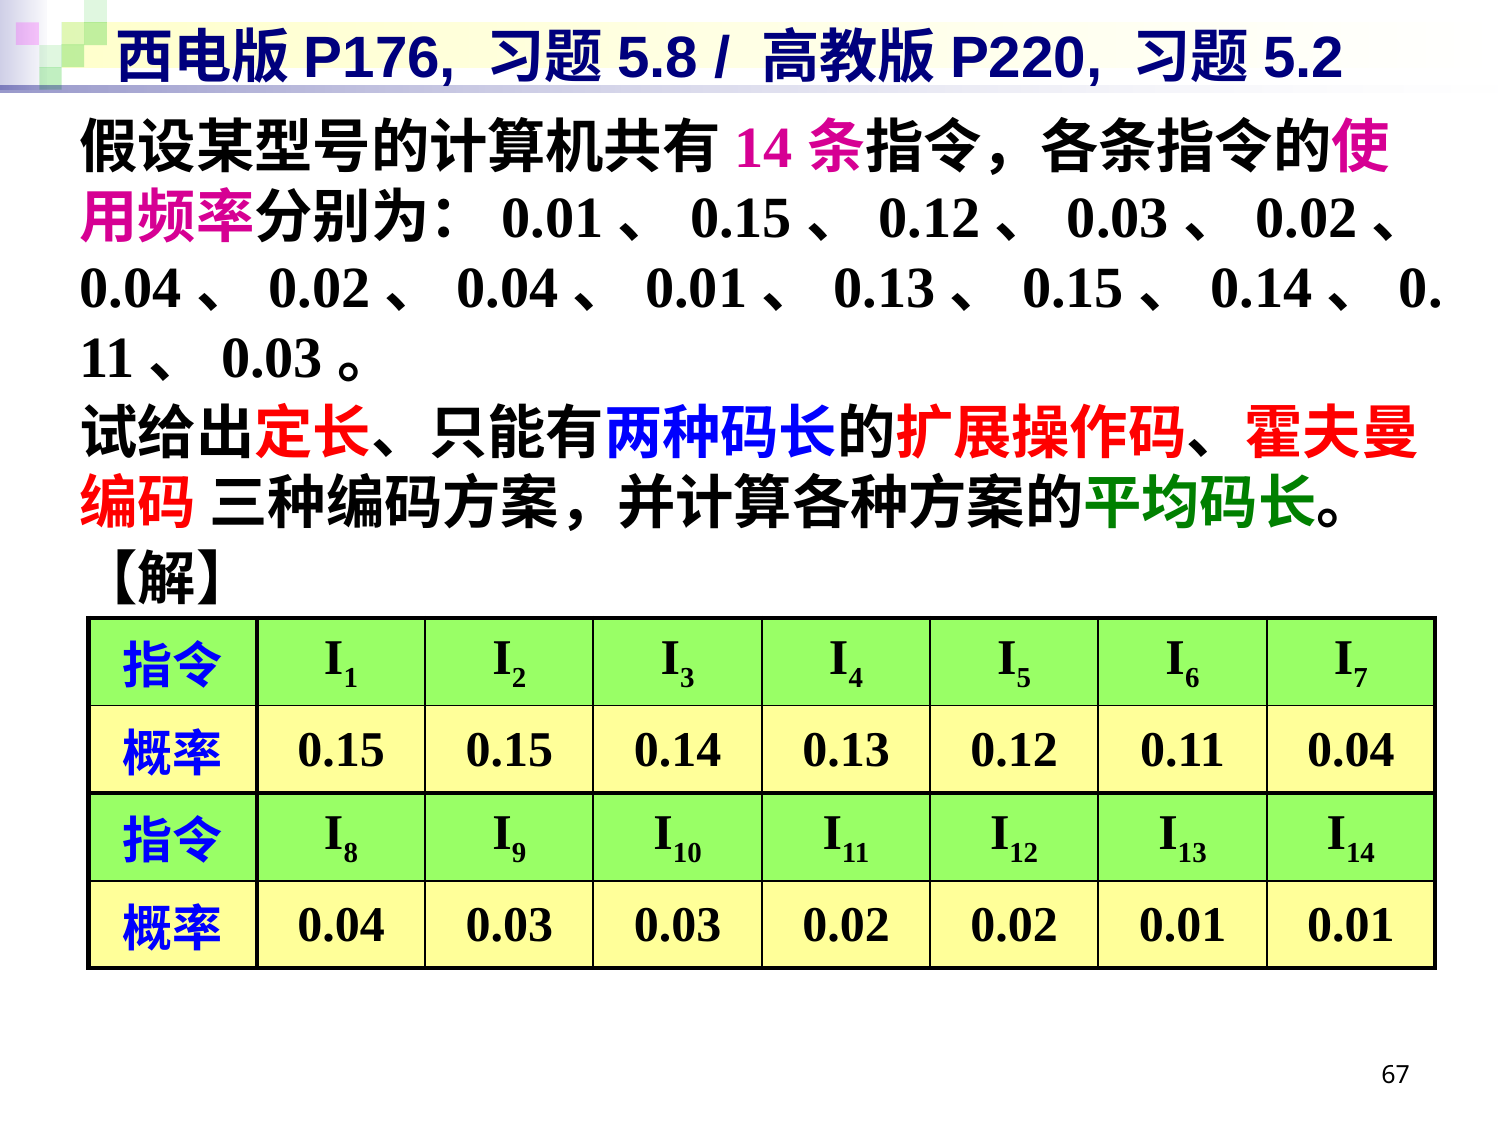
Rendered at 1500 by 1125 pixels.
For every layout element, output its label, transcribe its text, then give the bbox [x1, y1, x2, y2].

table_cell 0.14 [594, 706, 761, 791]
table_cell I9 [426, 795, 592, 880]
slide_number 67 [1074, 1024, 1426, 1101]
table_cell 0.11 [1099, 706, 1266, 791]
table_cell 0.02 [931, 882, 1097, 966]
table_cell 概率 [91, 706, 255, 791]
table_cell 0.13 [763, 706, 929, 791]
table_cell 0.15 [426, 706, 592, 791]
table_header I1 [259, 620, 424, 705]
table_cell I14 [1268, 795, 1433, 880]
list 假设某型号的计算机共有14条指令，各条指令的使用频率分别为：0.01、0.15、0.12、0.03、0.02、0.04、0.02、0.04、0.01、0.13、0.15、0.14、0.11、0.03。 试给出定长、只能有两种码长的扩展操作码、霍夫曼编码 三种编码方案，并计算各种方案的平均码长。 【解】 [64, 101, 1460, 610]
title 西电版P176, 习题5.8 / 高教版P220, 习题5.2 [100, 6, 1471, 103]
table_cell 0.12 [931, 706, 1097, 791]
table_cell 0.04 [259, 882, 424, 966]
table_cell 0.01 [1268, 882, 1433, 966]
table_cell 0.01 [1099, 882, 1266, 966]
table_header I7 [1268, 620, 1433, 705]
table_cell I11 [763, 795, 929, 880]
table_cell 0.03 [426, 882, 592, 966]
table_header 指令 [91, 620, 255, 705]
table_header I6 [1099, 620, 1266, 705]
table_cell I13 [1099, 795, 1266, 880]
table_cell 概率 [91, 882, 255, 966]
table_header I3 [594, 620, 761, 705]
table_header I2 [426, 620, 592, 705]
table_cell I10 [594, 795, 761, 880]
table_cell 0.03 [594, 882, 761, 966]
table_cell 0.15 [259, 706, 424, 791]
table_header I5 [931, 620, 1097, 705]
table_header I4 [763, 620, 929, 705]
table_cell 指令 [91, 795, 255, 880]
table_cell I12 [931, 795, 1097, 880]
table_cell I8 [259, 795, 424, 880]
table_cell 0.02 [763, 882, 929, 966]
table_cell 0.04 [1268, 706, 1433, 791]
